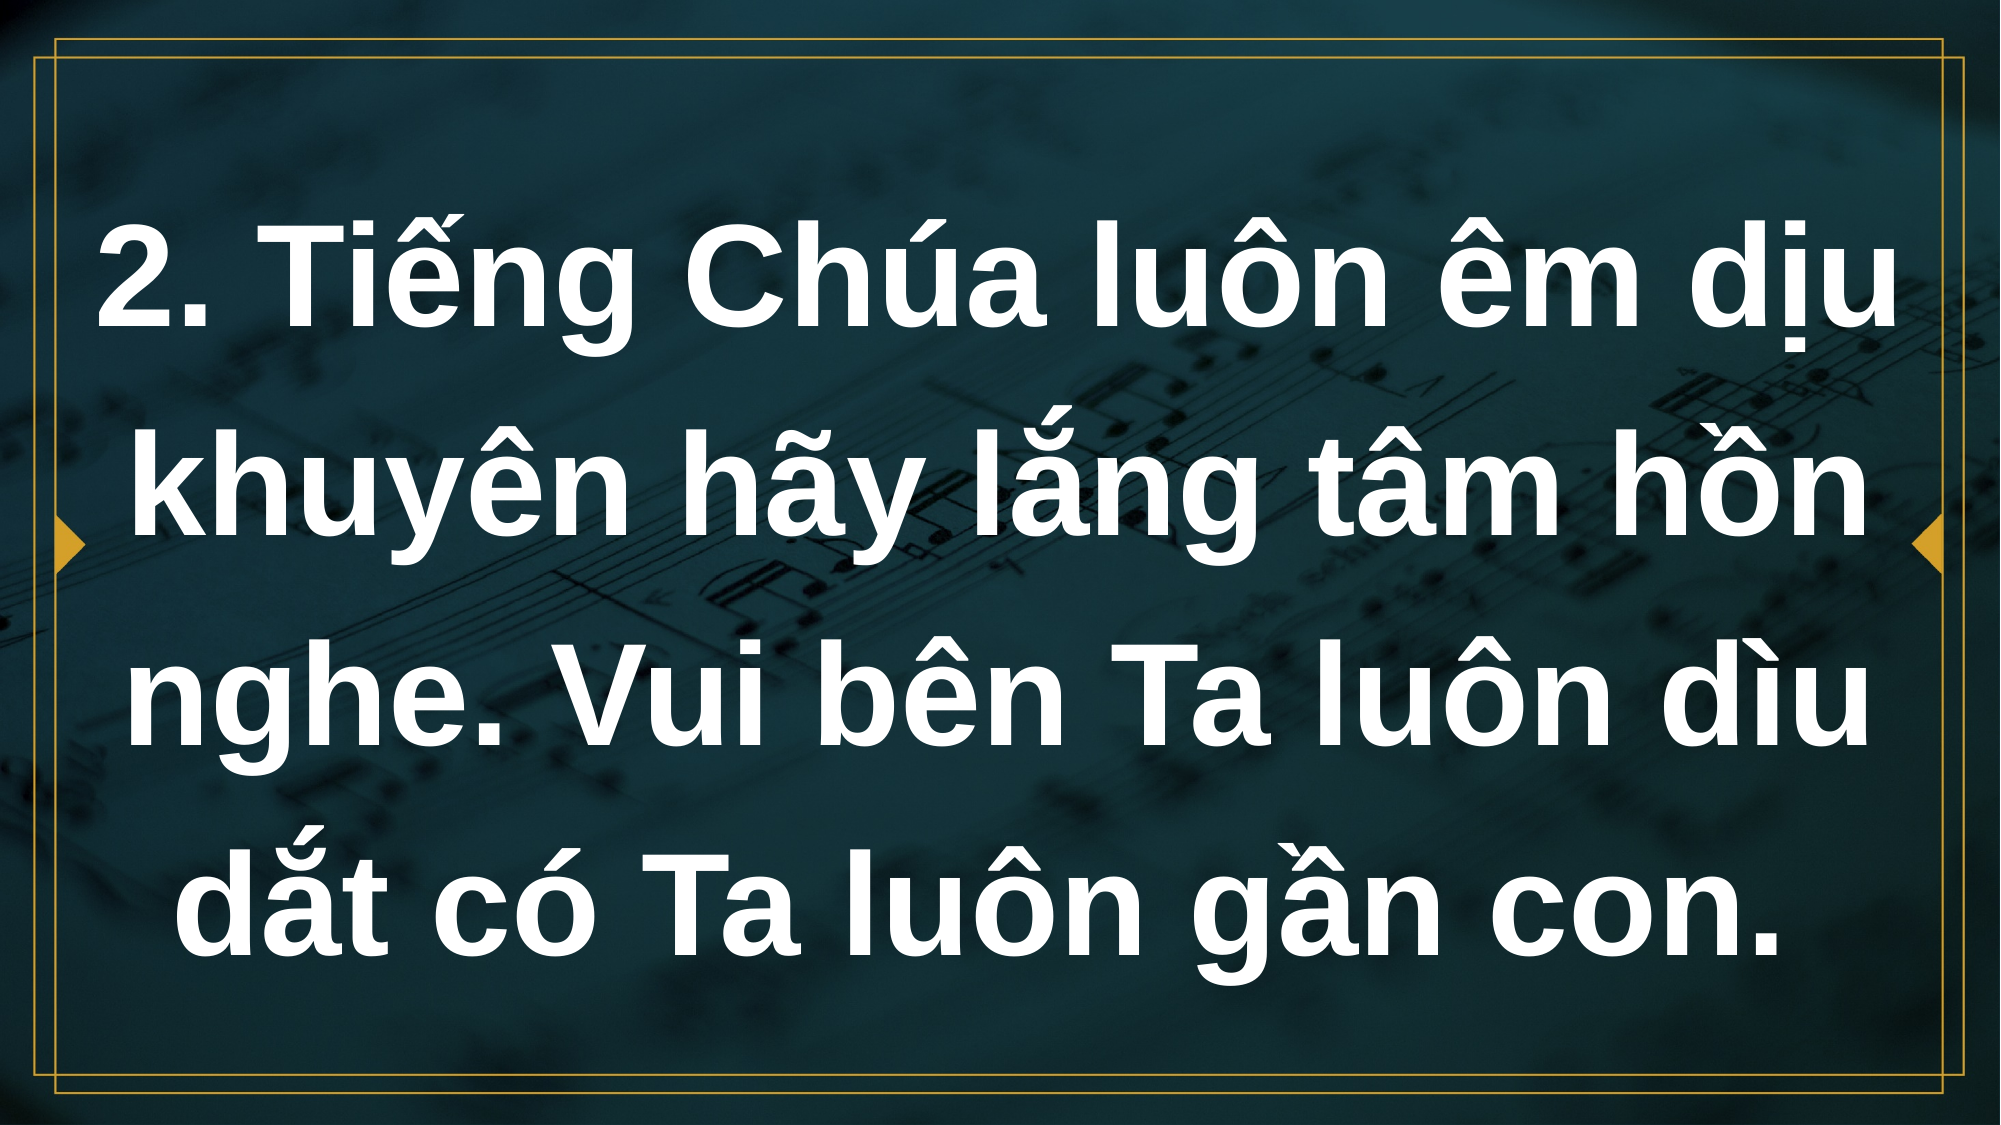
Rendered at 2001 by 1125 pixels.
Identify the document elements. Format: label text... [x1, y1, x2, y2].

picture [0, 0, 2000, 1125]
title 2. Tiếng Chúa luôn êm dịu khuyên hãy lắng tâm hồn nghe. Vui bên Ta luôn dìu dắt có Ta luôn gần con. [55, 53, 1945, 1077]
